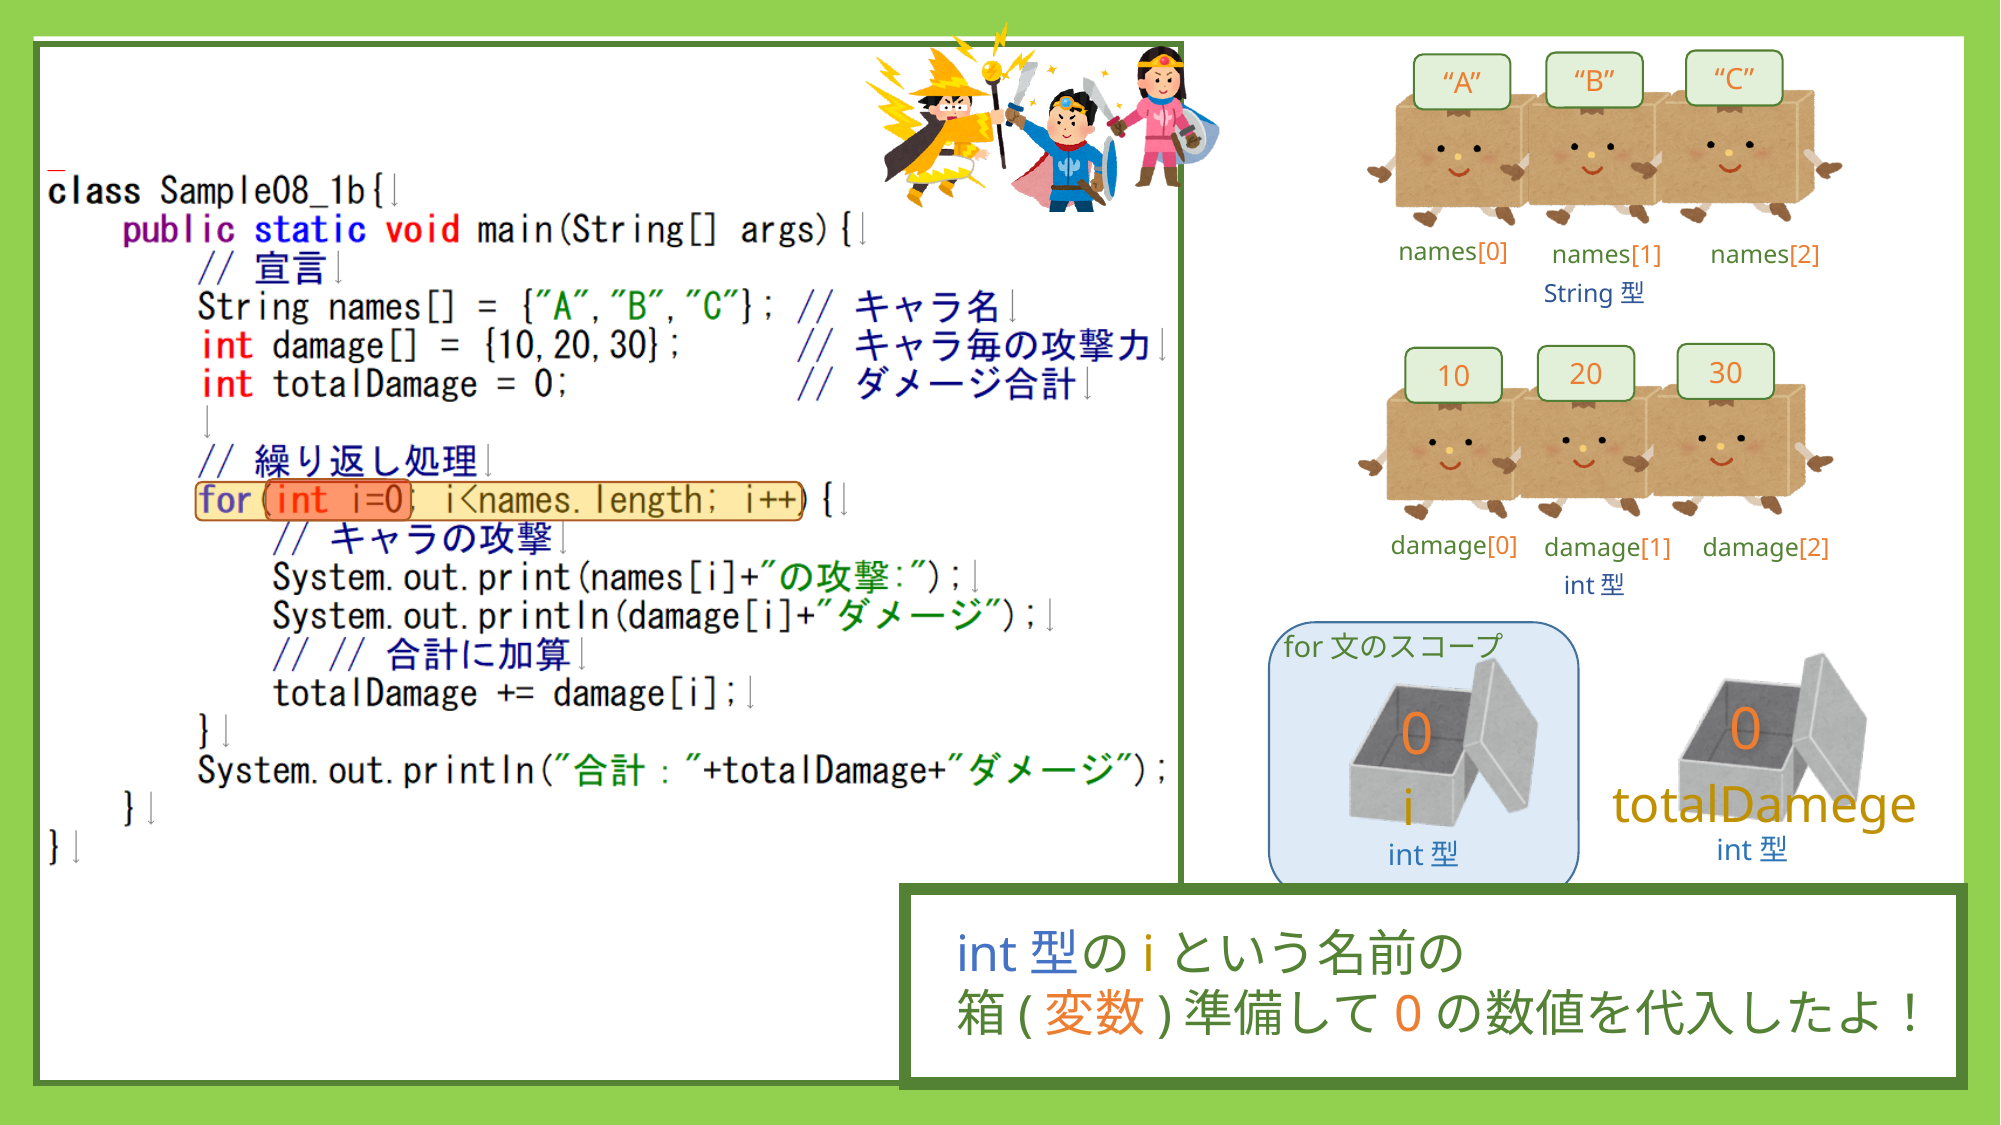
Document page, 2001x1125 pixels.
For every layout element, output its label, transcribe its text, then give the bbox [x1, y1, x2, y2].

picture [1343, 651, 1548, 848]
text_box [36, 43, 1182, 1084]
text_box “B” [1546, 51, 1643, 58]
text_box [904, 888, 1963, 1084]
text_box for文のスコープ [1269, 620, 1519, 671]
text_box int型 [1373, 848, 1475, 879]
text_box String型 [1529, 270, 1661, 315]
picture [1351, 350, 1839, 543]
text_box “A” [1413, 53, 1510, 60]
text_box 30 [1677, 342, 1775, 350]
text_box damage[1] [1529, 541, 1687, 569]
text_box int型 [1548, 569, 1641, 607]
text_box int型 [1701, 843, 1804, 874]
text_box damage[2] [1687, 524, 1845, 569]
text_box totalDamege [1597, 765, 1671, 841]
picture [1671, 646, 1877, 843]
text_box damage[0] [1375, 543, 1529, 567]
picture [44, 18, 1224, 869]
text_box names[1] [1537, 247, 1677, 276]
text_box “C” [1686, 49, 1783, 56]
text_box totalDamege [1877, 765, 1933, 841]
text_box 1 [900, 884, 1967, 1089]
text_box [1267, 621, 1580, 888]
picture [1360, 56, 1848, 249]
text_box 20 [1537, 344, 1635, 352]
text_box 10 [1405, 346, 1502, 354]
text_box names[0] [1383, 249, 1524, 274]
text_box int型のiという名前の 箱(変数)準備して0の数値を代入したよ！ [941, 914, 1950, 1049]
text_box names[2] [1695, 245, 1835, 276]
